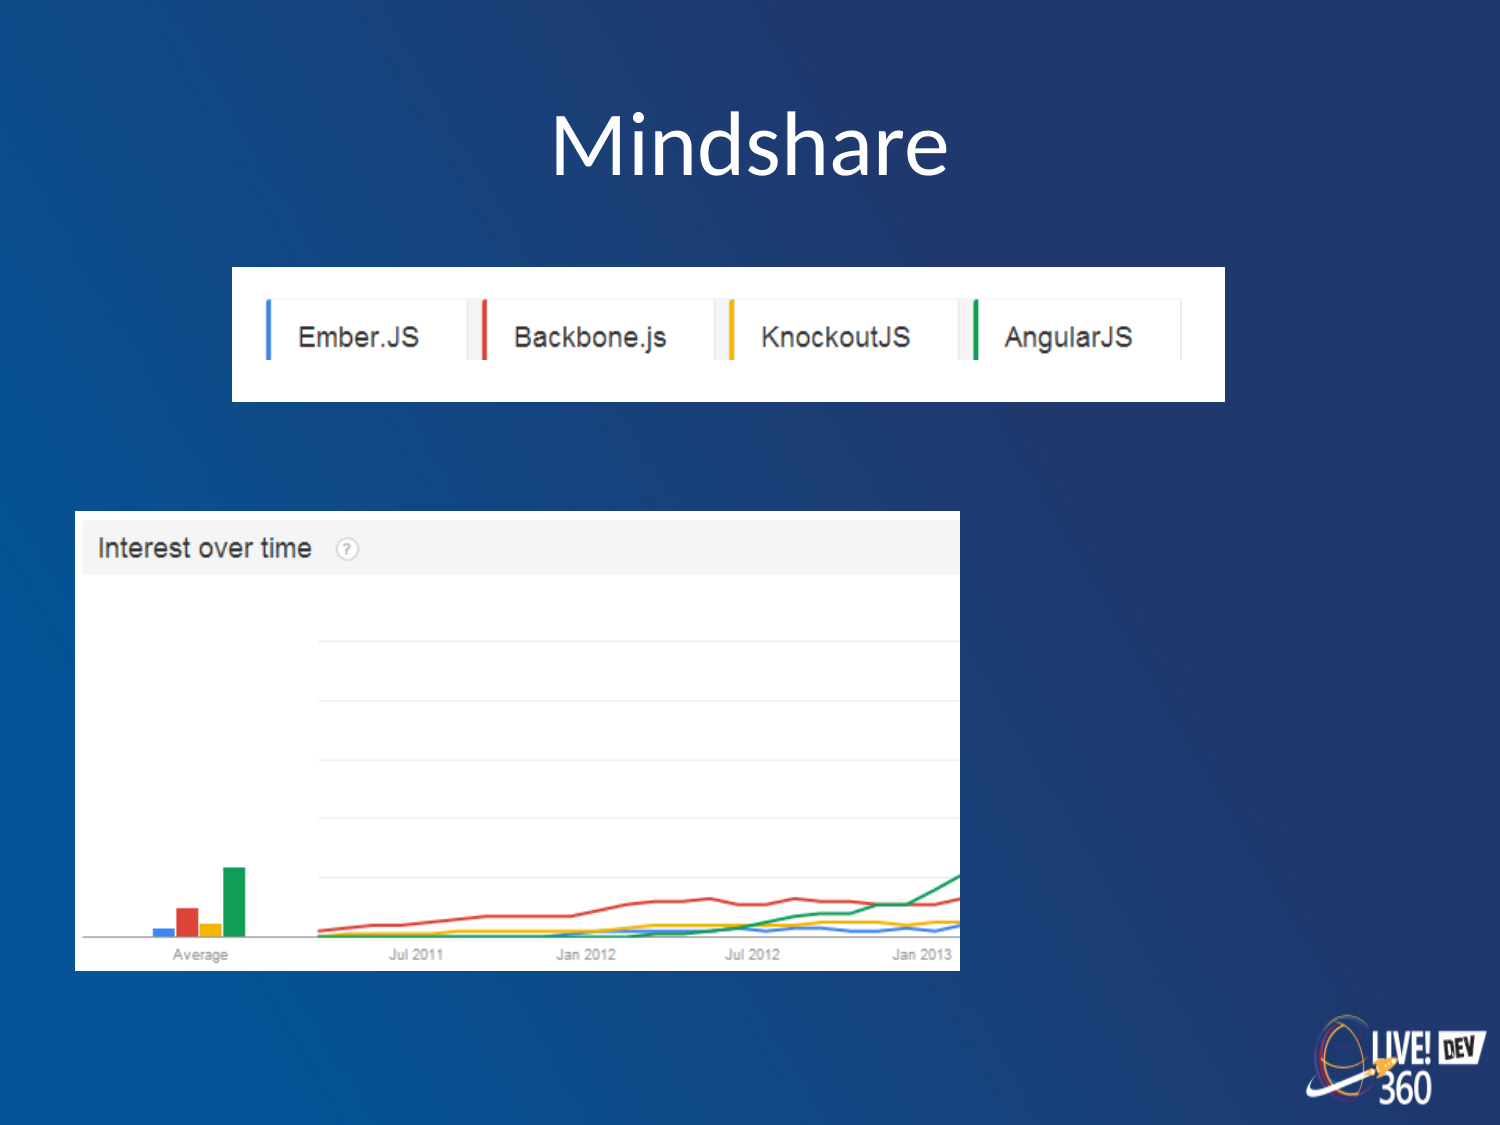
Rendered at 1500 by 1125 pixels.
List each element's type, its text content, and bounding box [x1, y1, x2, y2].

text_box [233, 267, 1225, 402]
title Mindshare [75, 45, 1425, 233]
picture [0, 0, 1500, 1125]
